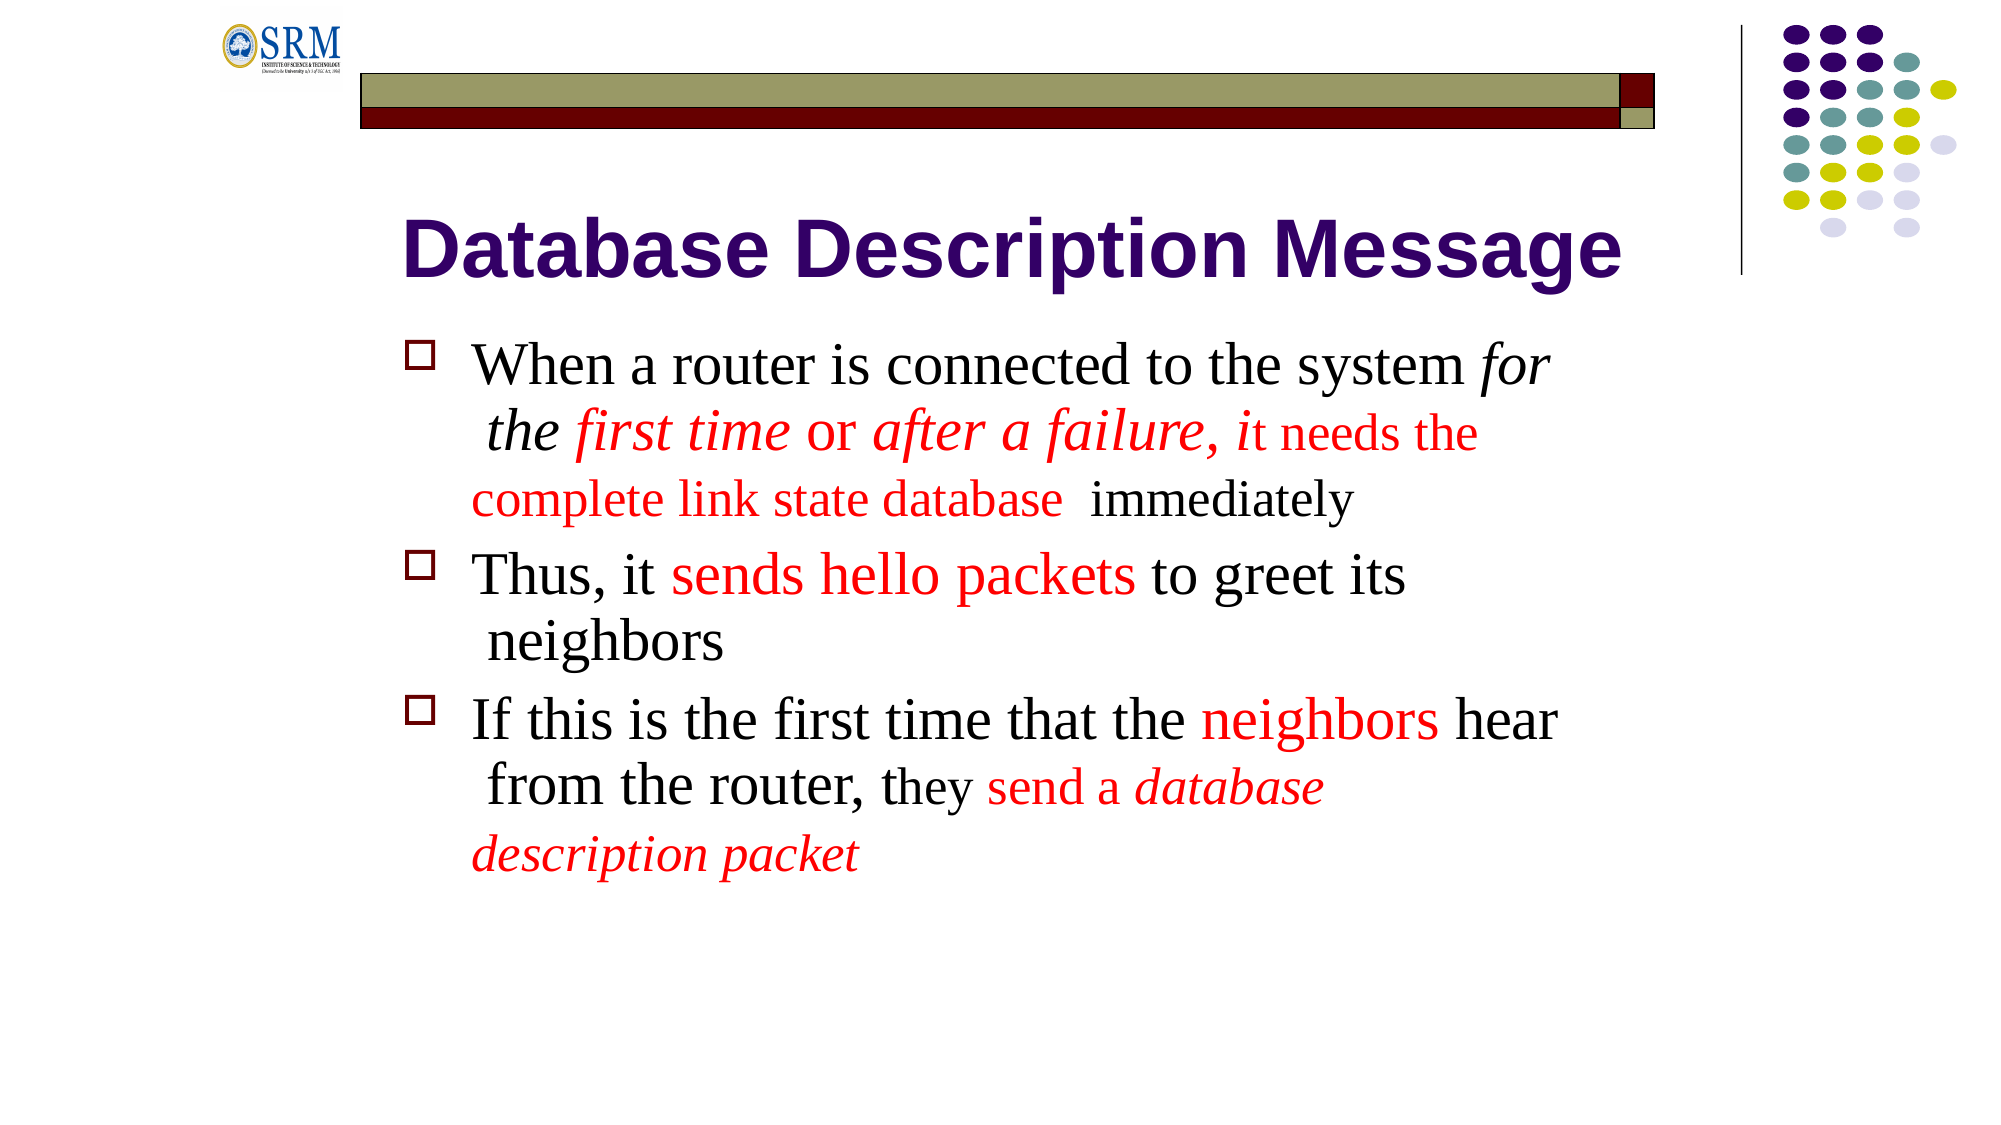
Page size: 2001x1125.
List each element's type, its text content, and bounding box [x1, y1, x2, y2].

table_cell [1639, 108, 1653, 128]
table_header [1621, 74, 1653, 107]
table_cell [362, 108, 399, 128]
text_box When a router is connected to the system for the first time or after a failure, it needs the complete link state database immediately Thus, it sends hello packets to greet its neighbors If this is the first time that the neighbors hear from the router, they send a database description packet [399, 321, 1565, 882]
table_header [362, 74, 1619, 107]
picture [220, 5, 343, 92]
title Database Description Message [399, 104, 1639, 294]
